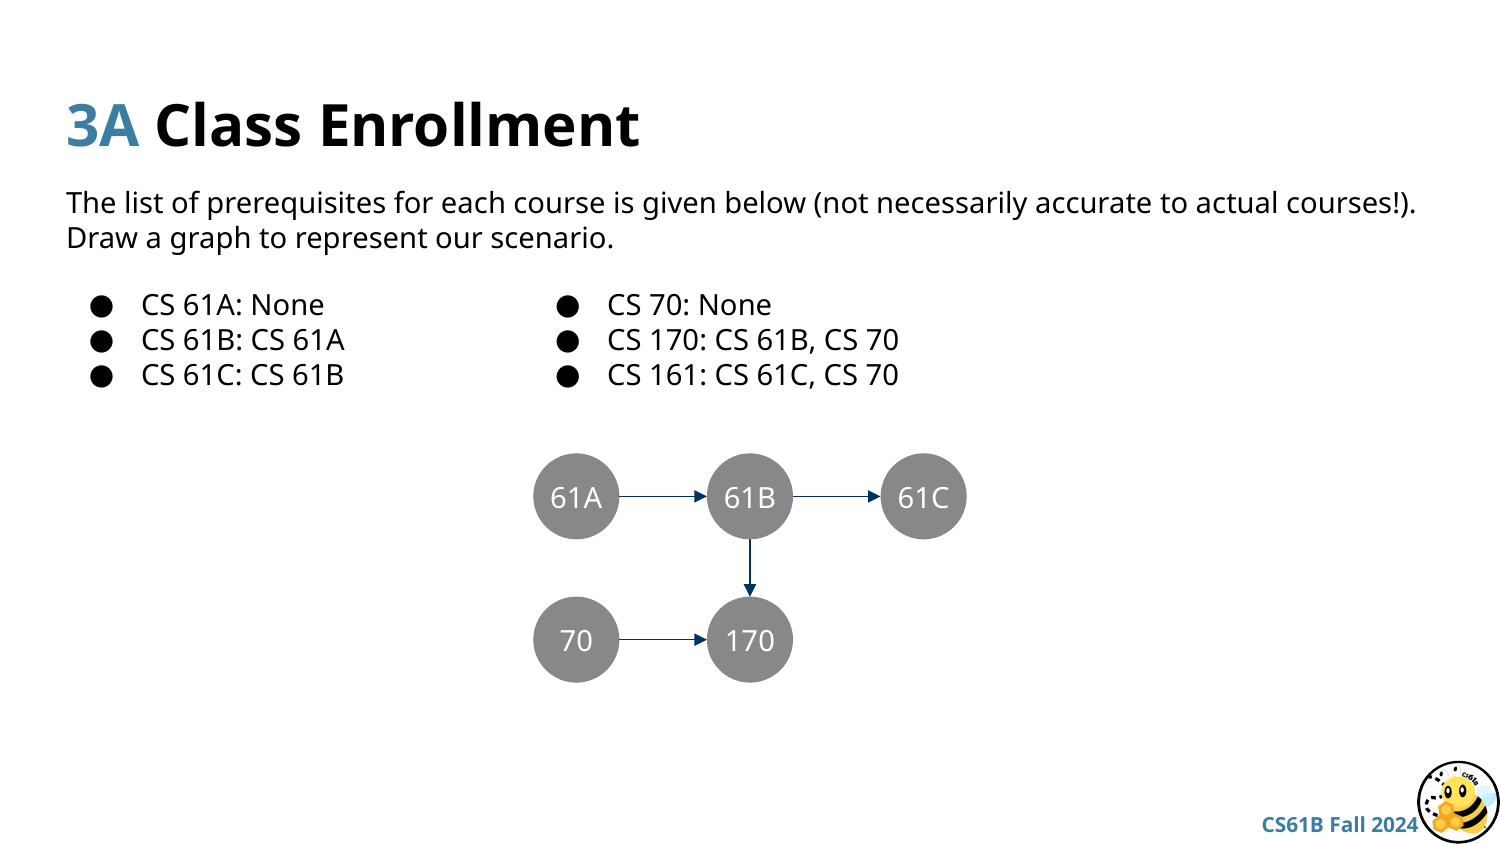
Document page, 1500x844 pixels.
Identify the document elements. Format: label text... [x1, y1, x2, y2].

text_box 170 [706, 596, 794, 683]
text_box CS 70: None CS 170: CS 61B, CS 70 CS 161: CS 61C, CS 70 [544, 271, 1010, 406]
text_box 61A [533, 453, 620, 540]
text_box 61C [880, 453, 967, 540]
text_box 70 [533, 596, 620, 683]
text_box CS 61A: None CS 61B: CS 61A CS 61C: CS 61B [51, 271, 544, 406]
picture [1417, 760, 1500, 844]
text_box The list of prerequisites for each course is given below (not necessarily accurate to actual courses!). Draw a graph to represent our scenario. [51, 169, 1434, 270]
title 3A Class Enrollment [51, 72, 1449, 167]
text_box 61B [706, 453, 794, 540]
